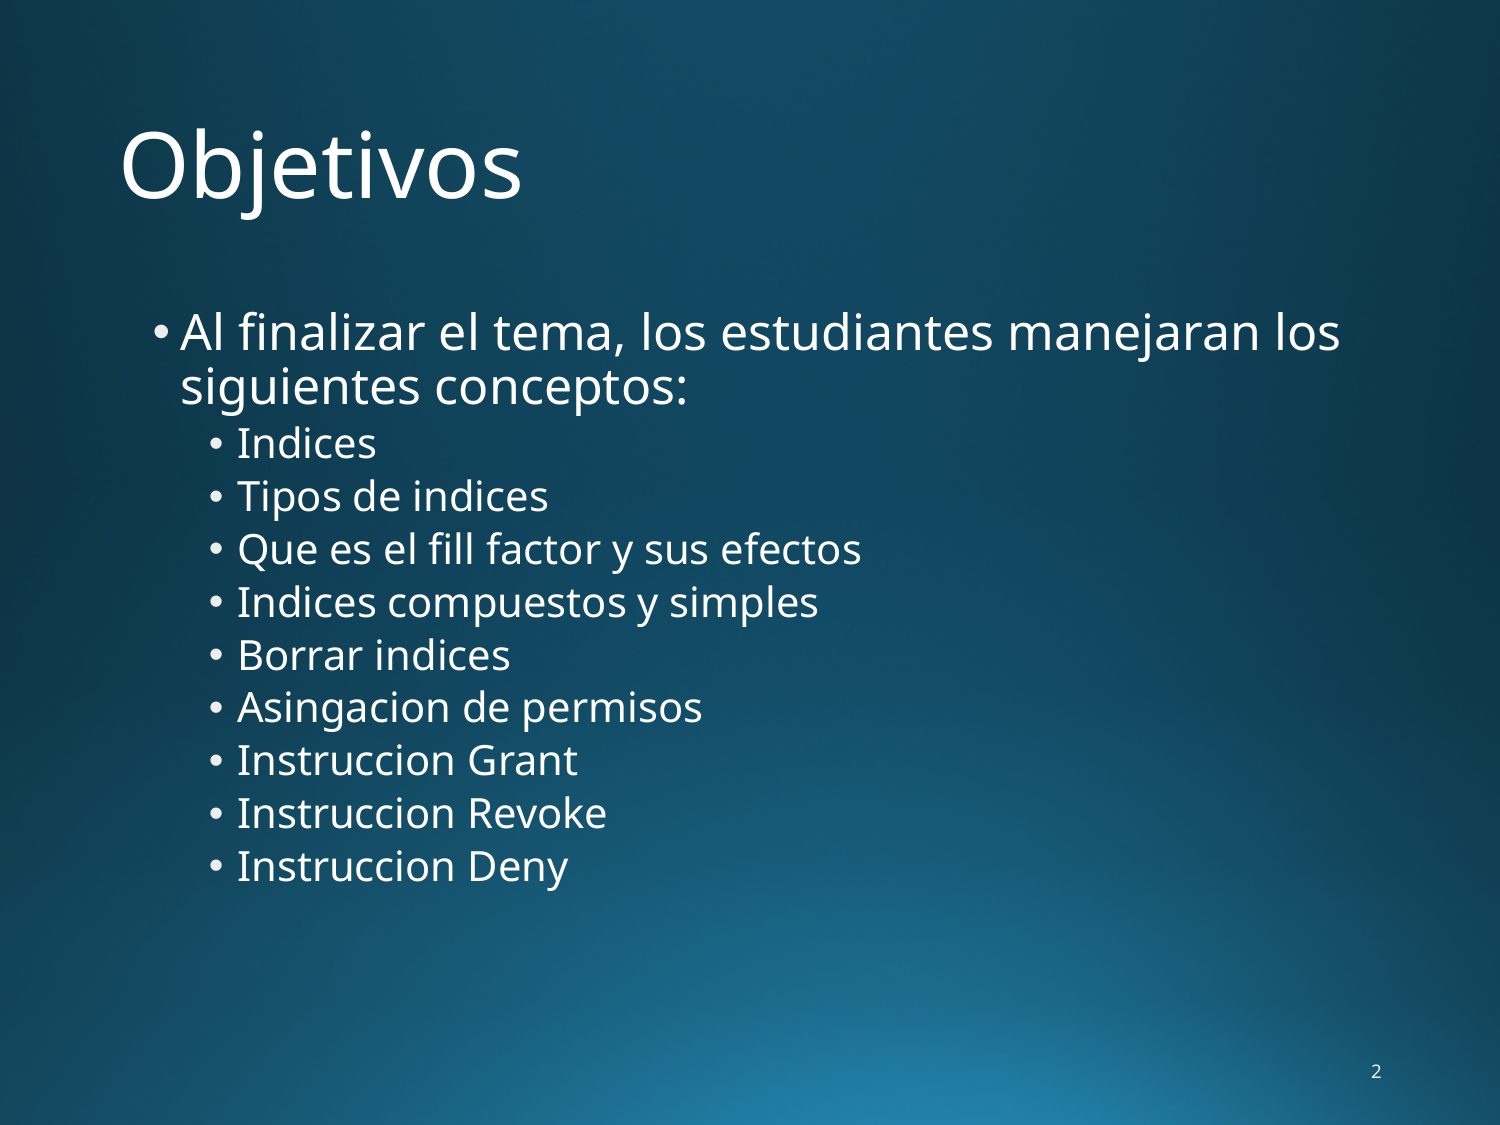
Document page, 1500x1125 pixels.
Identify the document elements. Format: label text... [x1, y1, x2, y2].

picture [0, 0, 1500, 1125]
slide_number 2 [1059, 1042, 1397, 1103]
list Al finalizar el tema, los estudiantes manejaran los siguientes conceptos: Indices Tipos de indices Que es el fill factor y sus efectos Indices compuestos y simples Borrar indices Asingacion de permisos Instruccion Grant Instruccion Revoke Instruccion Deny [137, 299, 1397, 1014]
title Objetivos [103, 59, 1397, 278]
